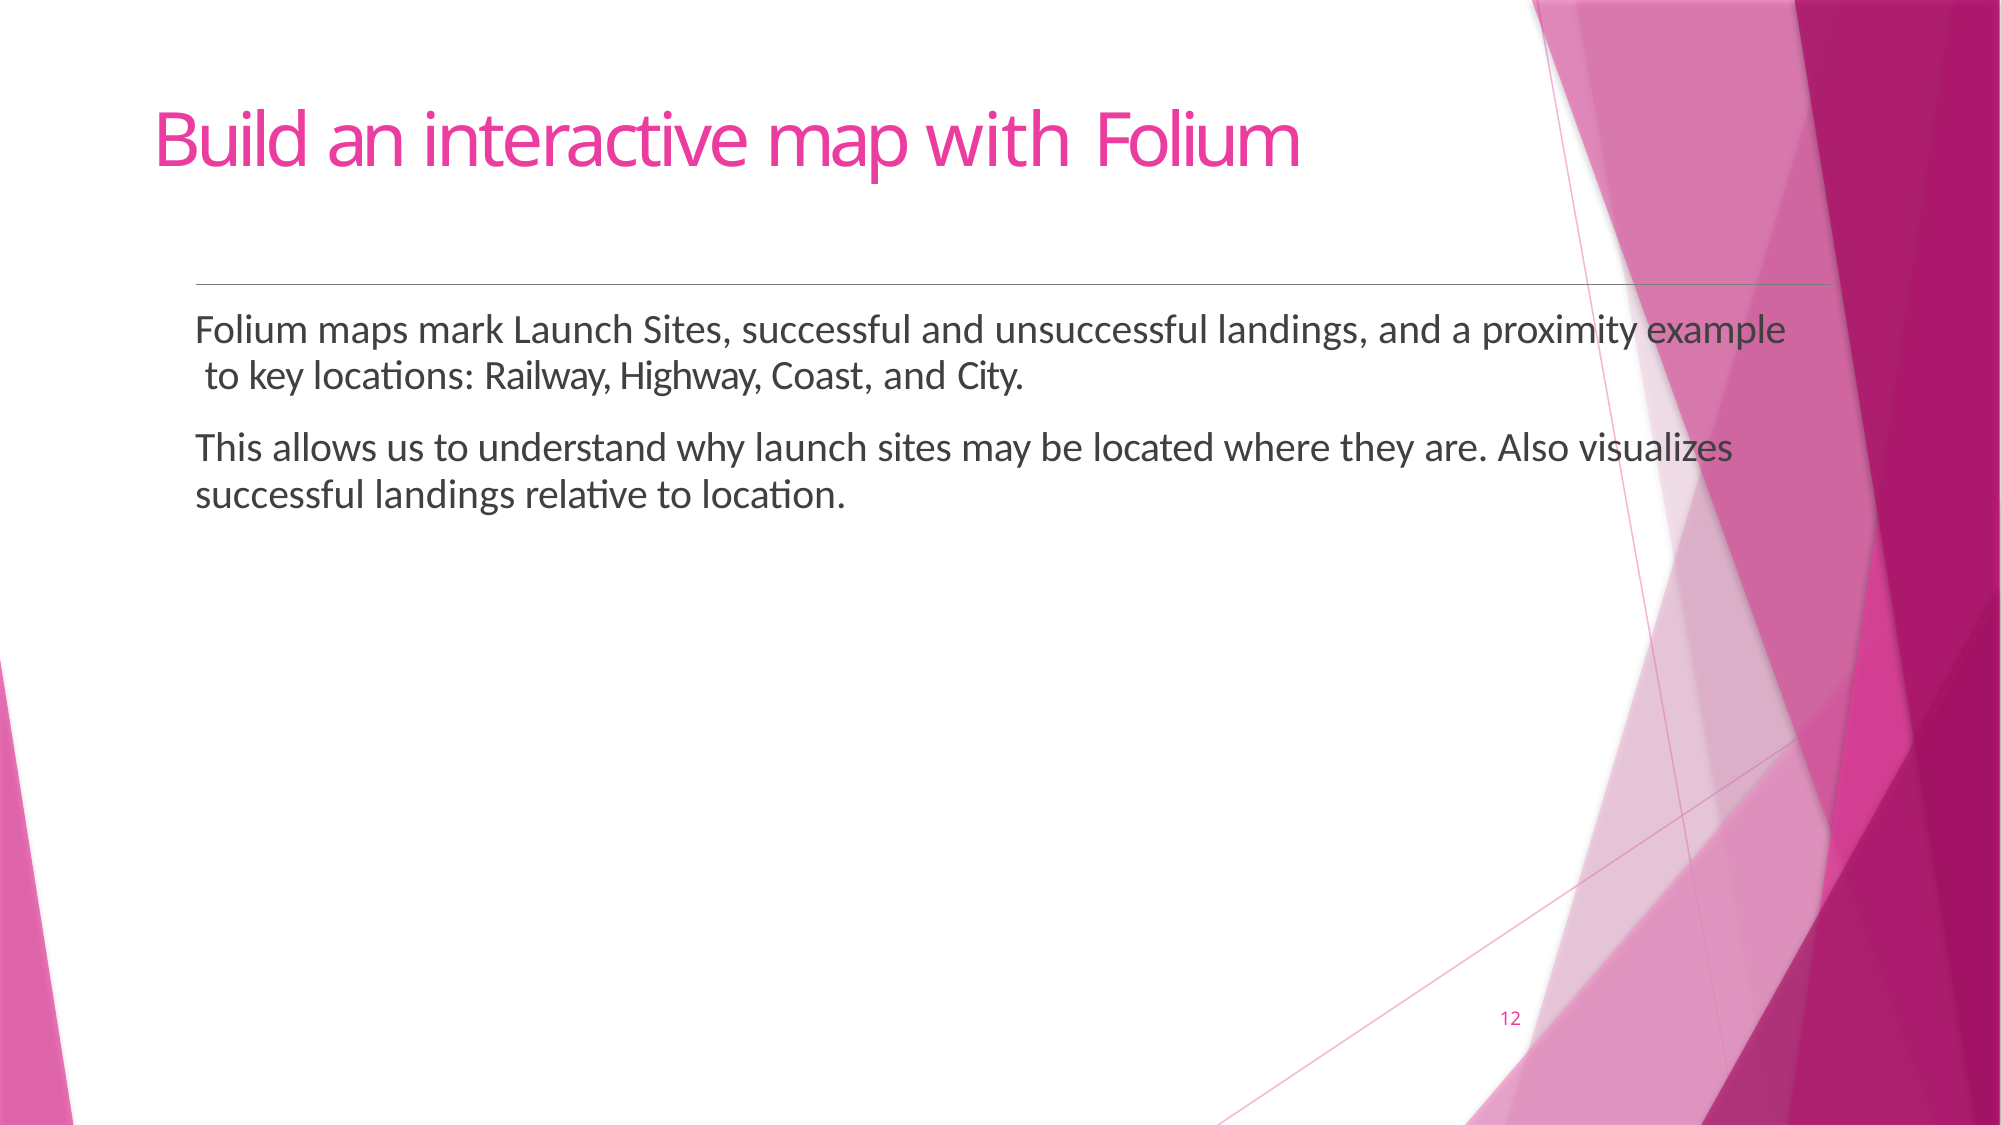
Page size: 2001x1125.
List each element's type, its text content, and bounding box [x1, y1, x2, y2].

slide_number 12 [1409, 694, 1522, 1125]
title Build an interactive map with Folium [150, 89, 1584, 280]
text_box Folium maps mark Launch Sites, successful and unsuccessful landings, and a proximity example to key locations: Railway, Highway, Coast, and City. This allows us to understand why launch sites may be located where they are. Also visualizes successful landings relative to location. [192, 299, 1795, 518]
